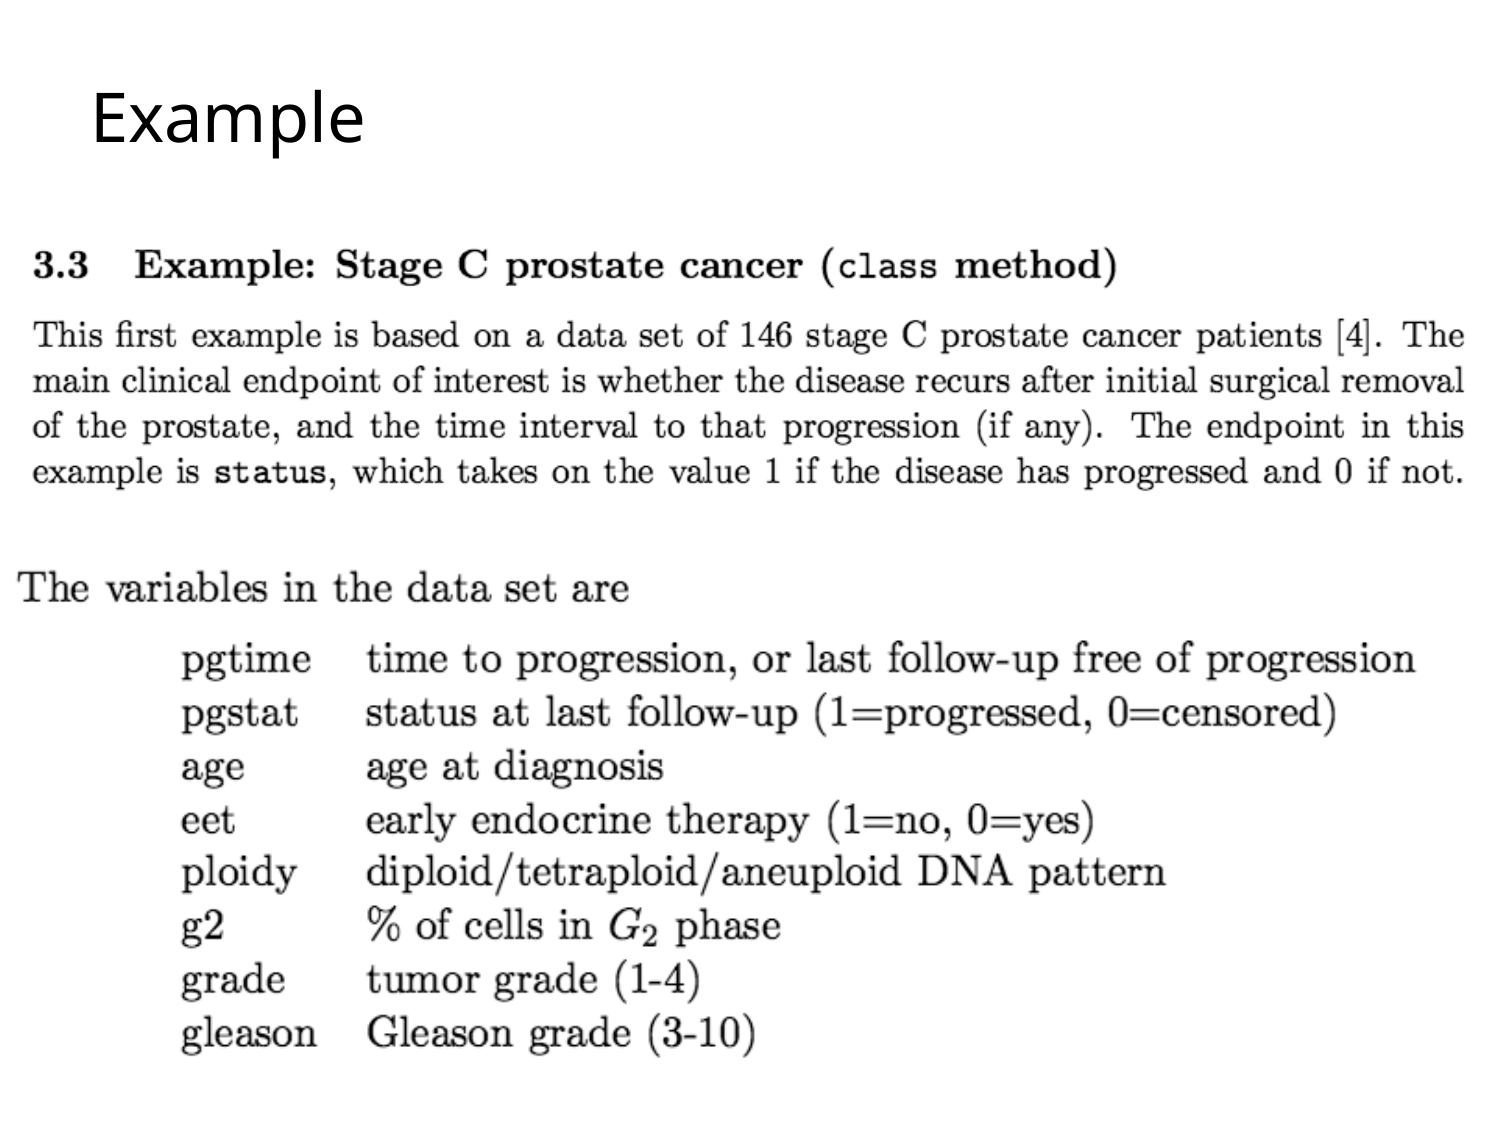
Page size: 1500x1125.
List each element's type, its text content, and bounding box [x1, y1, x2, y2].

title Example [75, 45, 1325, 196]
picture [0, 565, 1500, 1071]
picture [0, 225, 1500, 502]
